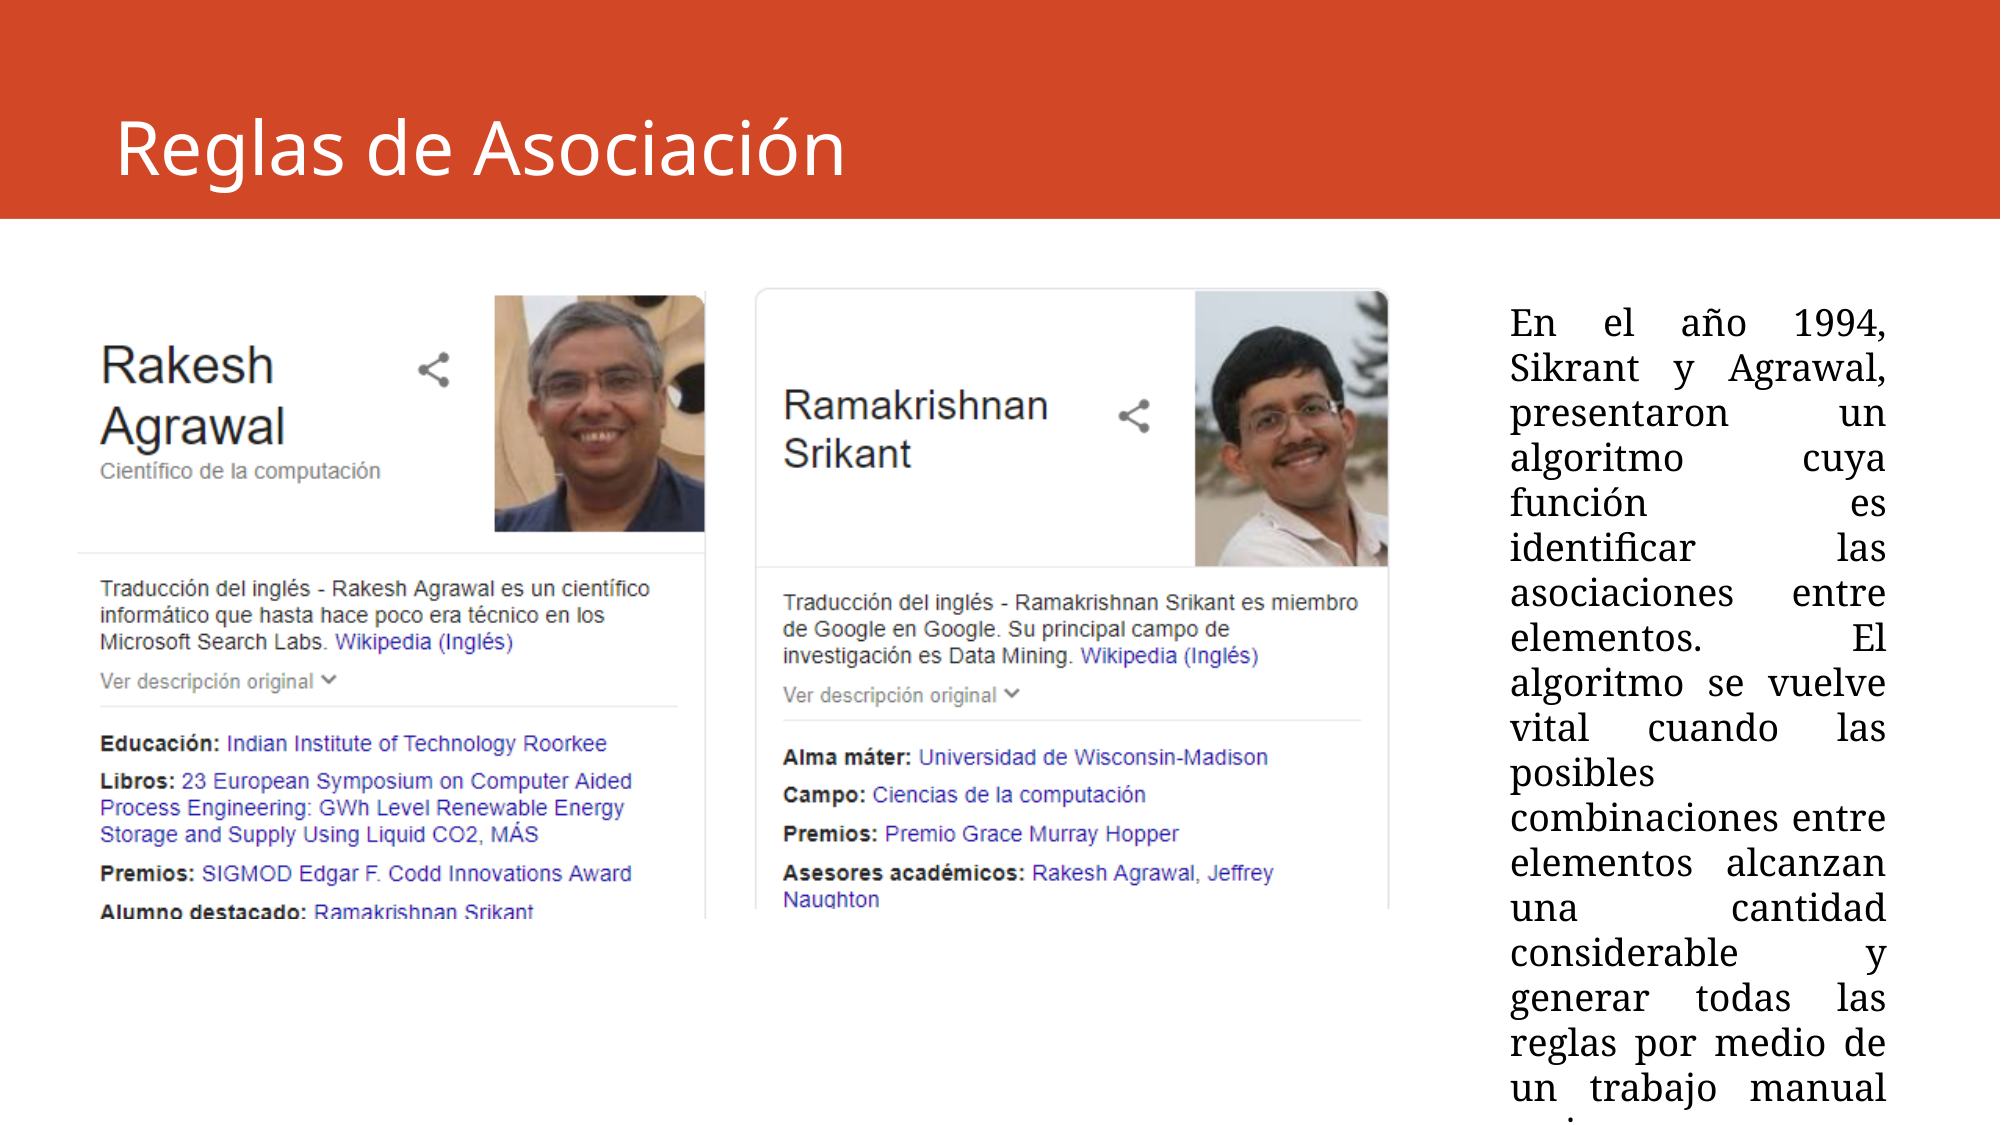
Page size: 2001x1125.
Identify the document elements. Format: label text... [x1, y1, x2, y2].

picture [749, 285, 1399, 909]
title Reglas de Asociación [99, 0, 1863, 199]
picture [77, 291, 711, 919]
text_box En el año 1994, Sikrant y Agrawal, presentaron un algoritmo cuya función es identificar las asociaciones entre elementos. El algoritmo se vuelve vital cuando las posibles combinaciones entre elementos alcanzan una cantidad considerable y generar todas las reglas por medio de un trabajo manual seria extremadamente complejo [1495, 291, 1902, 1125]
